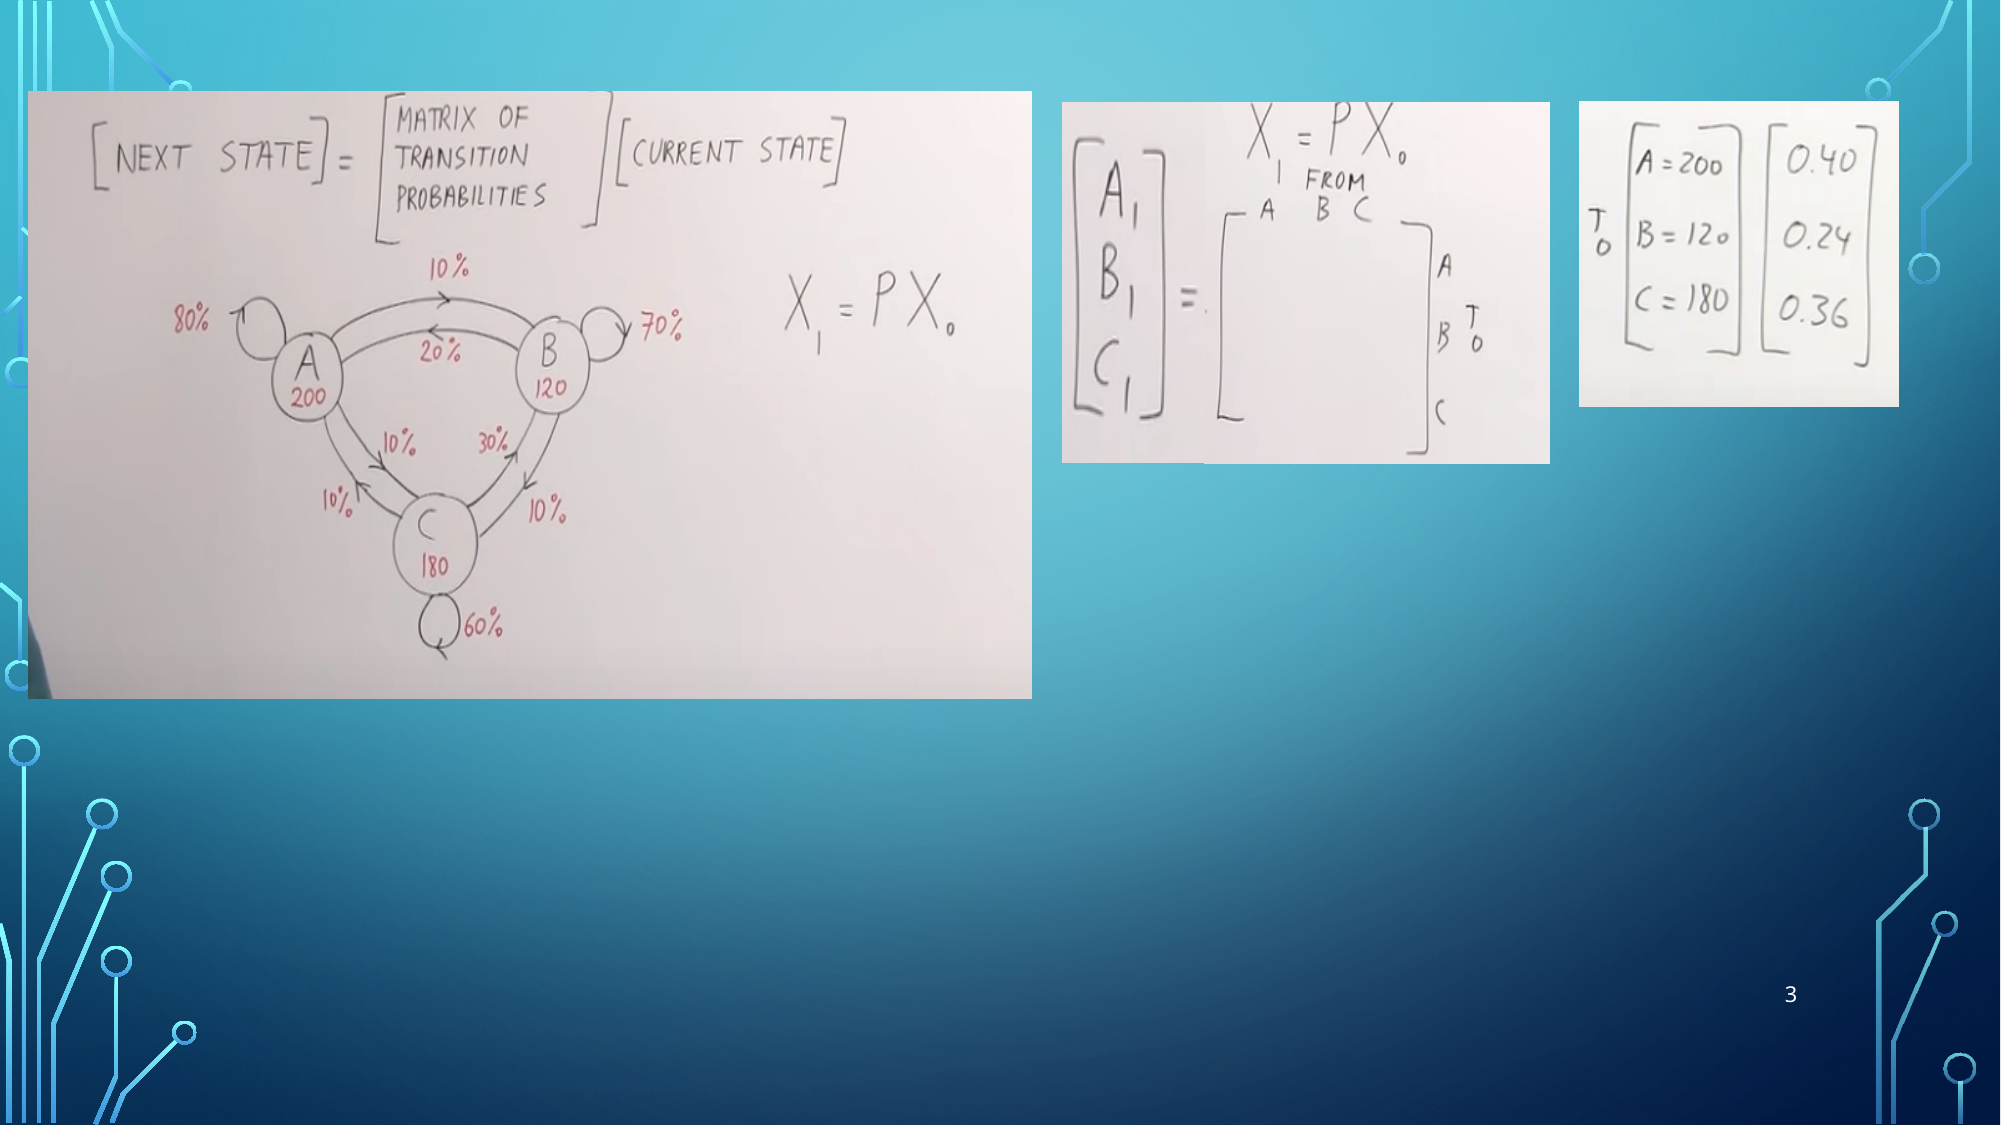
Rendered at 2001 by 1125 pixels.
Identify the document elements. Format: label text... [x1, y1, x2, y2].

picture [1062, 102, 1550, 464]
slide_number 3 [1685, 965, 1813, 1025]
picture [1579, 101, 1899, 407]
picture [28, 90, 1033, 700]
